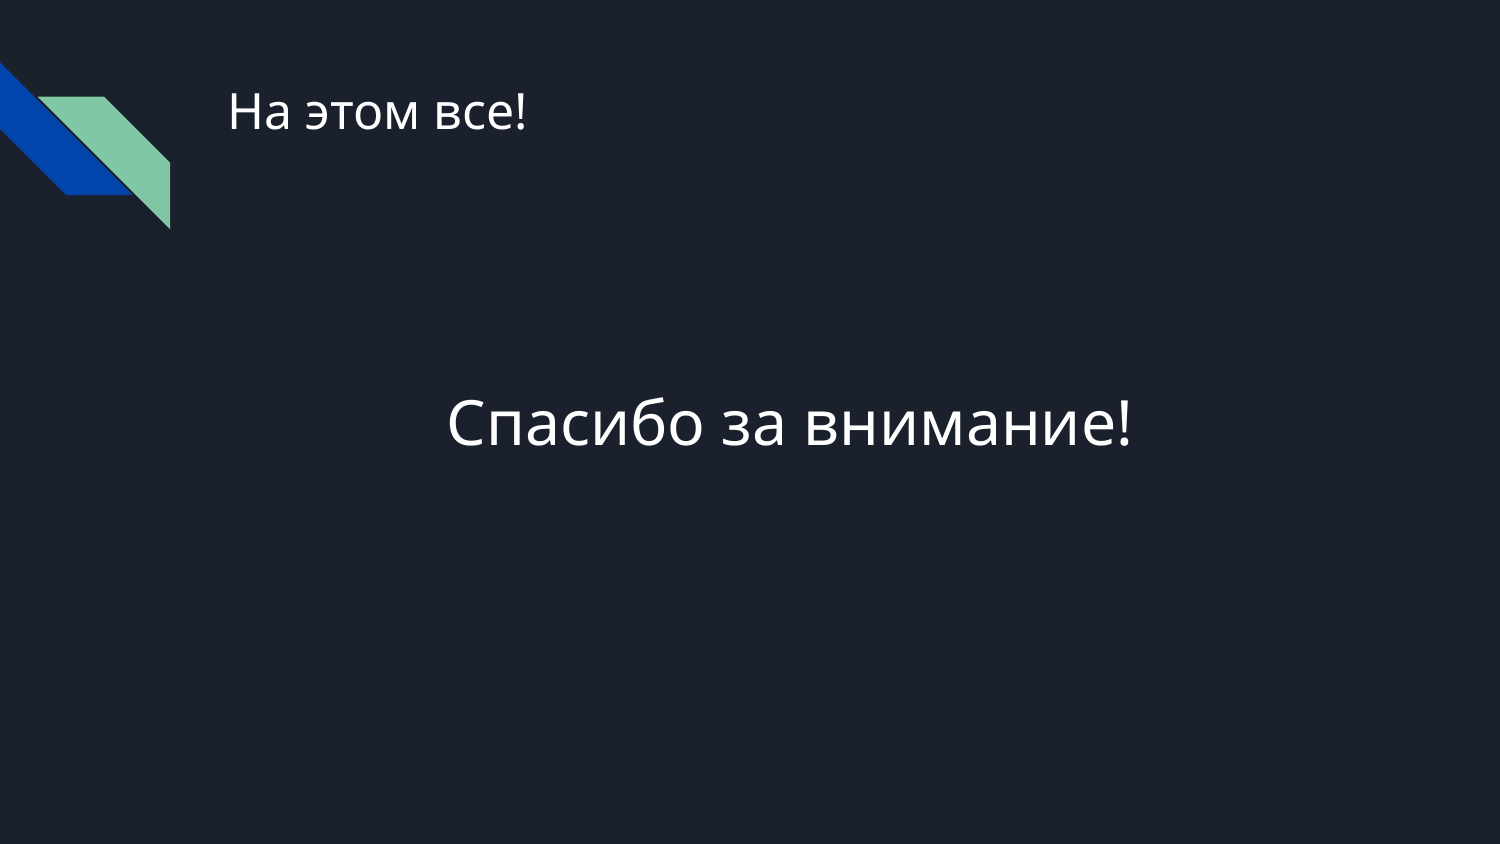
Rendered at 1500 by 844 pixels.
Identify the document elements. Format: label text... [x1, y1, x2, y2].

title На этом все! [212, 64, 1368, 215]
list Спасибо за внимание! [212, 257, 1368, 735]
